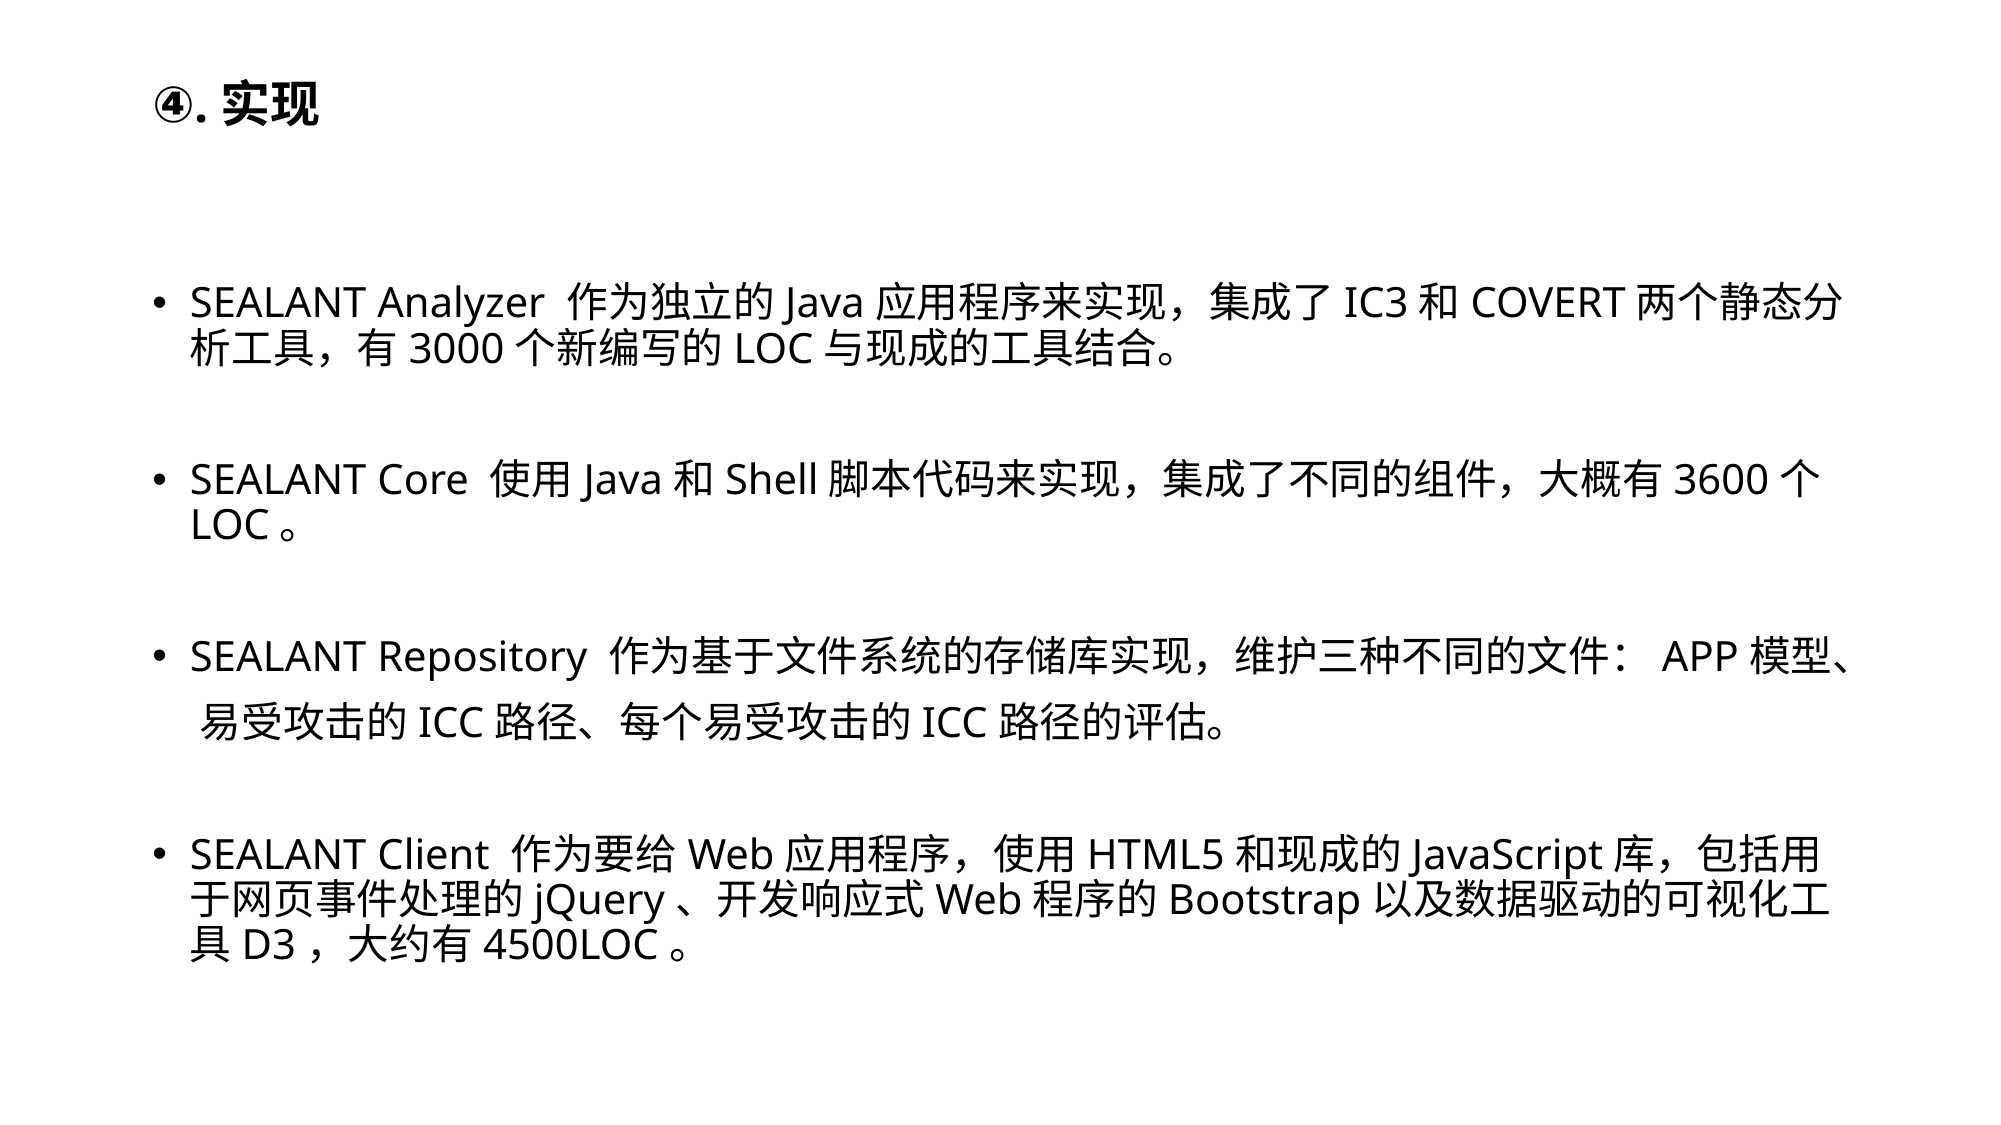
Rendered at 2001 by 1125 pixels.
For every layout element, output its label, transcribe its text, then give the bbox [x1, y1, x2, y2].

list SEALANT Analyzer 作为独立的Java应用程序来实现，集成了IC3和COVERT两个静态分析工具，有3000个新编写的LOC与现成的工具结合。 SEALANT Core 使用Java和Shell脚本代码来实现，集成了不同的组件，大概有3600个LOC。 SEALANT Repository 作为基于文件系统的存储库实现，维护三种不同的文件：APP模型、 易受攻击的ICC路径、每个易受攻击的ICC路径的评估。 SEALANT Client 作为要给Web应用程序，使用HTML5和现成的JavaScript库，包括用于网页事件处理的jQuery、开发响应式Web程序的Bootstrap以及数据驱动的可视化工具D3，大约有4500LOC。 [137, 274, 1863, 989]
title ④.实现 [137, 59, 1863, 154]
